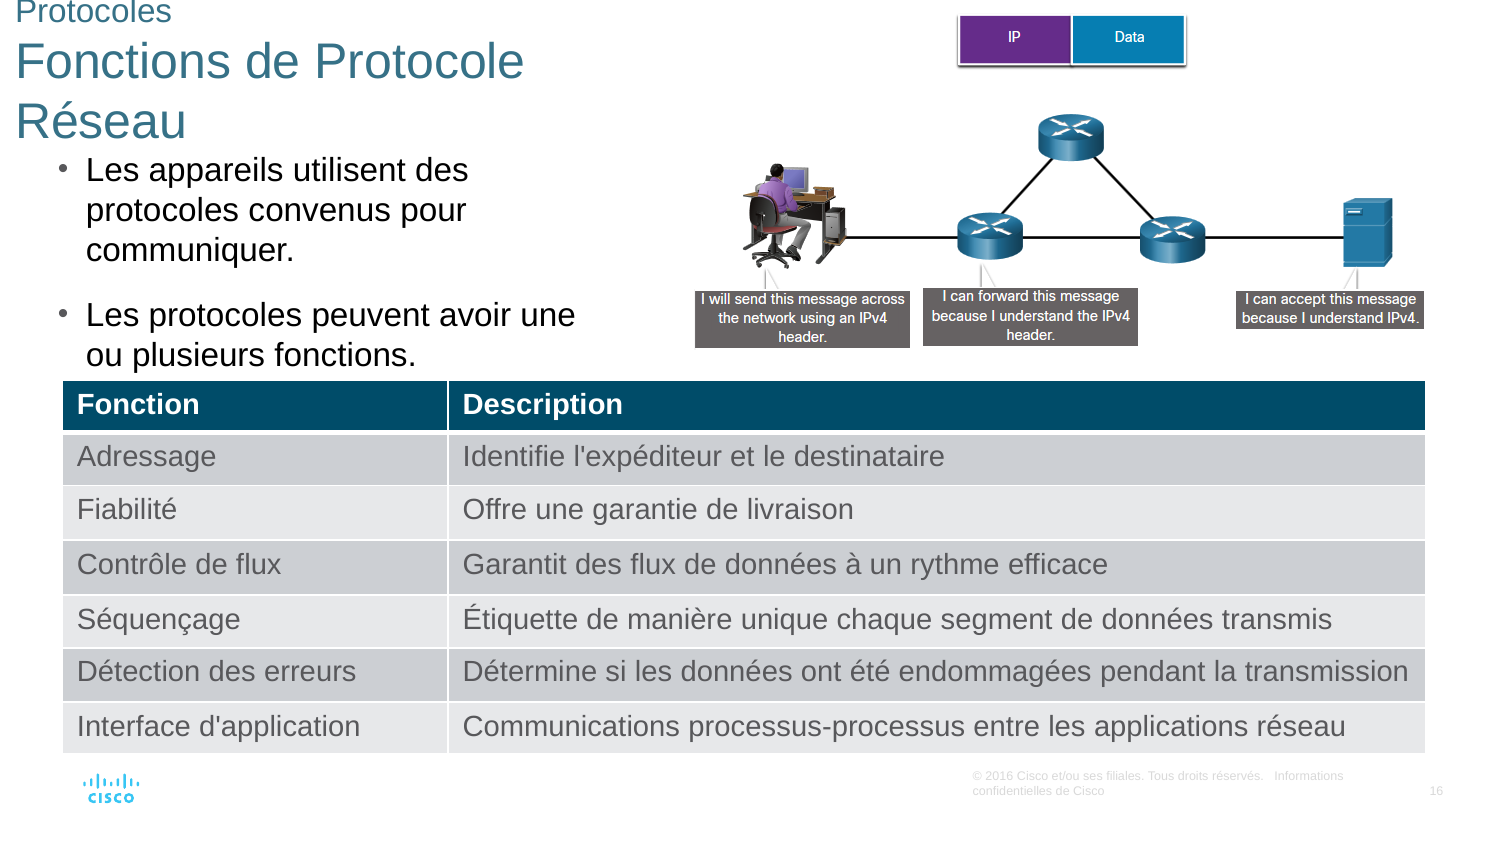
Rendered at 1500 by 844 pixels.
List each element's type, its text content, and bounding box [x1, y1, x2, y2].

table_cell Garantit des flux de données à un rythme efficace [449, 541, 1425, 594]
table_cell Étiquette de manière unique chaque segment de données transmis [449, 596, 1425, 647]
table_cell Identifie l'expéditeur et le destinataire [449, 435, 1425, 485]
list Les appareils utilisent des protocoles convenus pour communiquer. Les protocoles peuvent avoir une ou plusieurs fonctions. [42, 140, 653, 358]
table_cell Détection des erreurs [63, 649, 447, 701]
table_header Description [449, 381, 1425, 430]
table_cell Adressage [63, 435, 447, 485]
table_cell Communications processus-processus entre les applications réseau [449, 703, 1425, 753]
table_cell Séquençage [63, 596, 447, 647]
table_header Fonction [63, 381, 447, 430]
title Protocoles Fonctions de Protocole Réseau [0, 6, 662, 131]
table_cell Détermine si les données ont été endommagées pendant la transmission [449, 649, 1425, 701]
table_cell Offre une garantie de livraison [449, 486, 1425, 539]
table_cell Interface d'application [63, 703, 447, 753]
table_cell Contrôle de flux [63, 541, 447, 594]
table_cell Fiabilité [63, 486, 447, 539]
picture [690, 0, 1428, 358]
